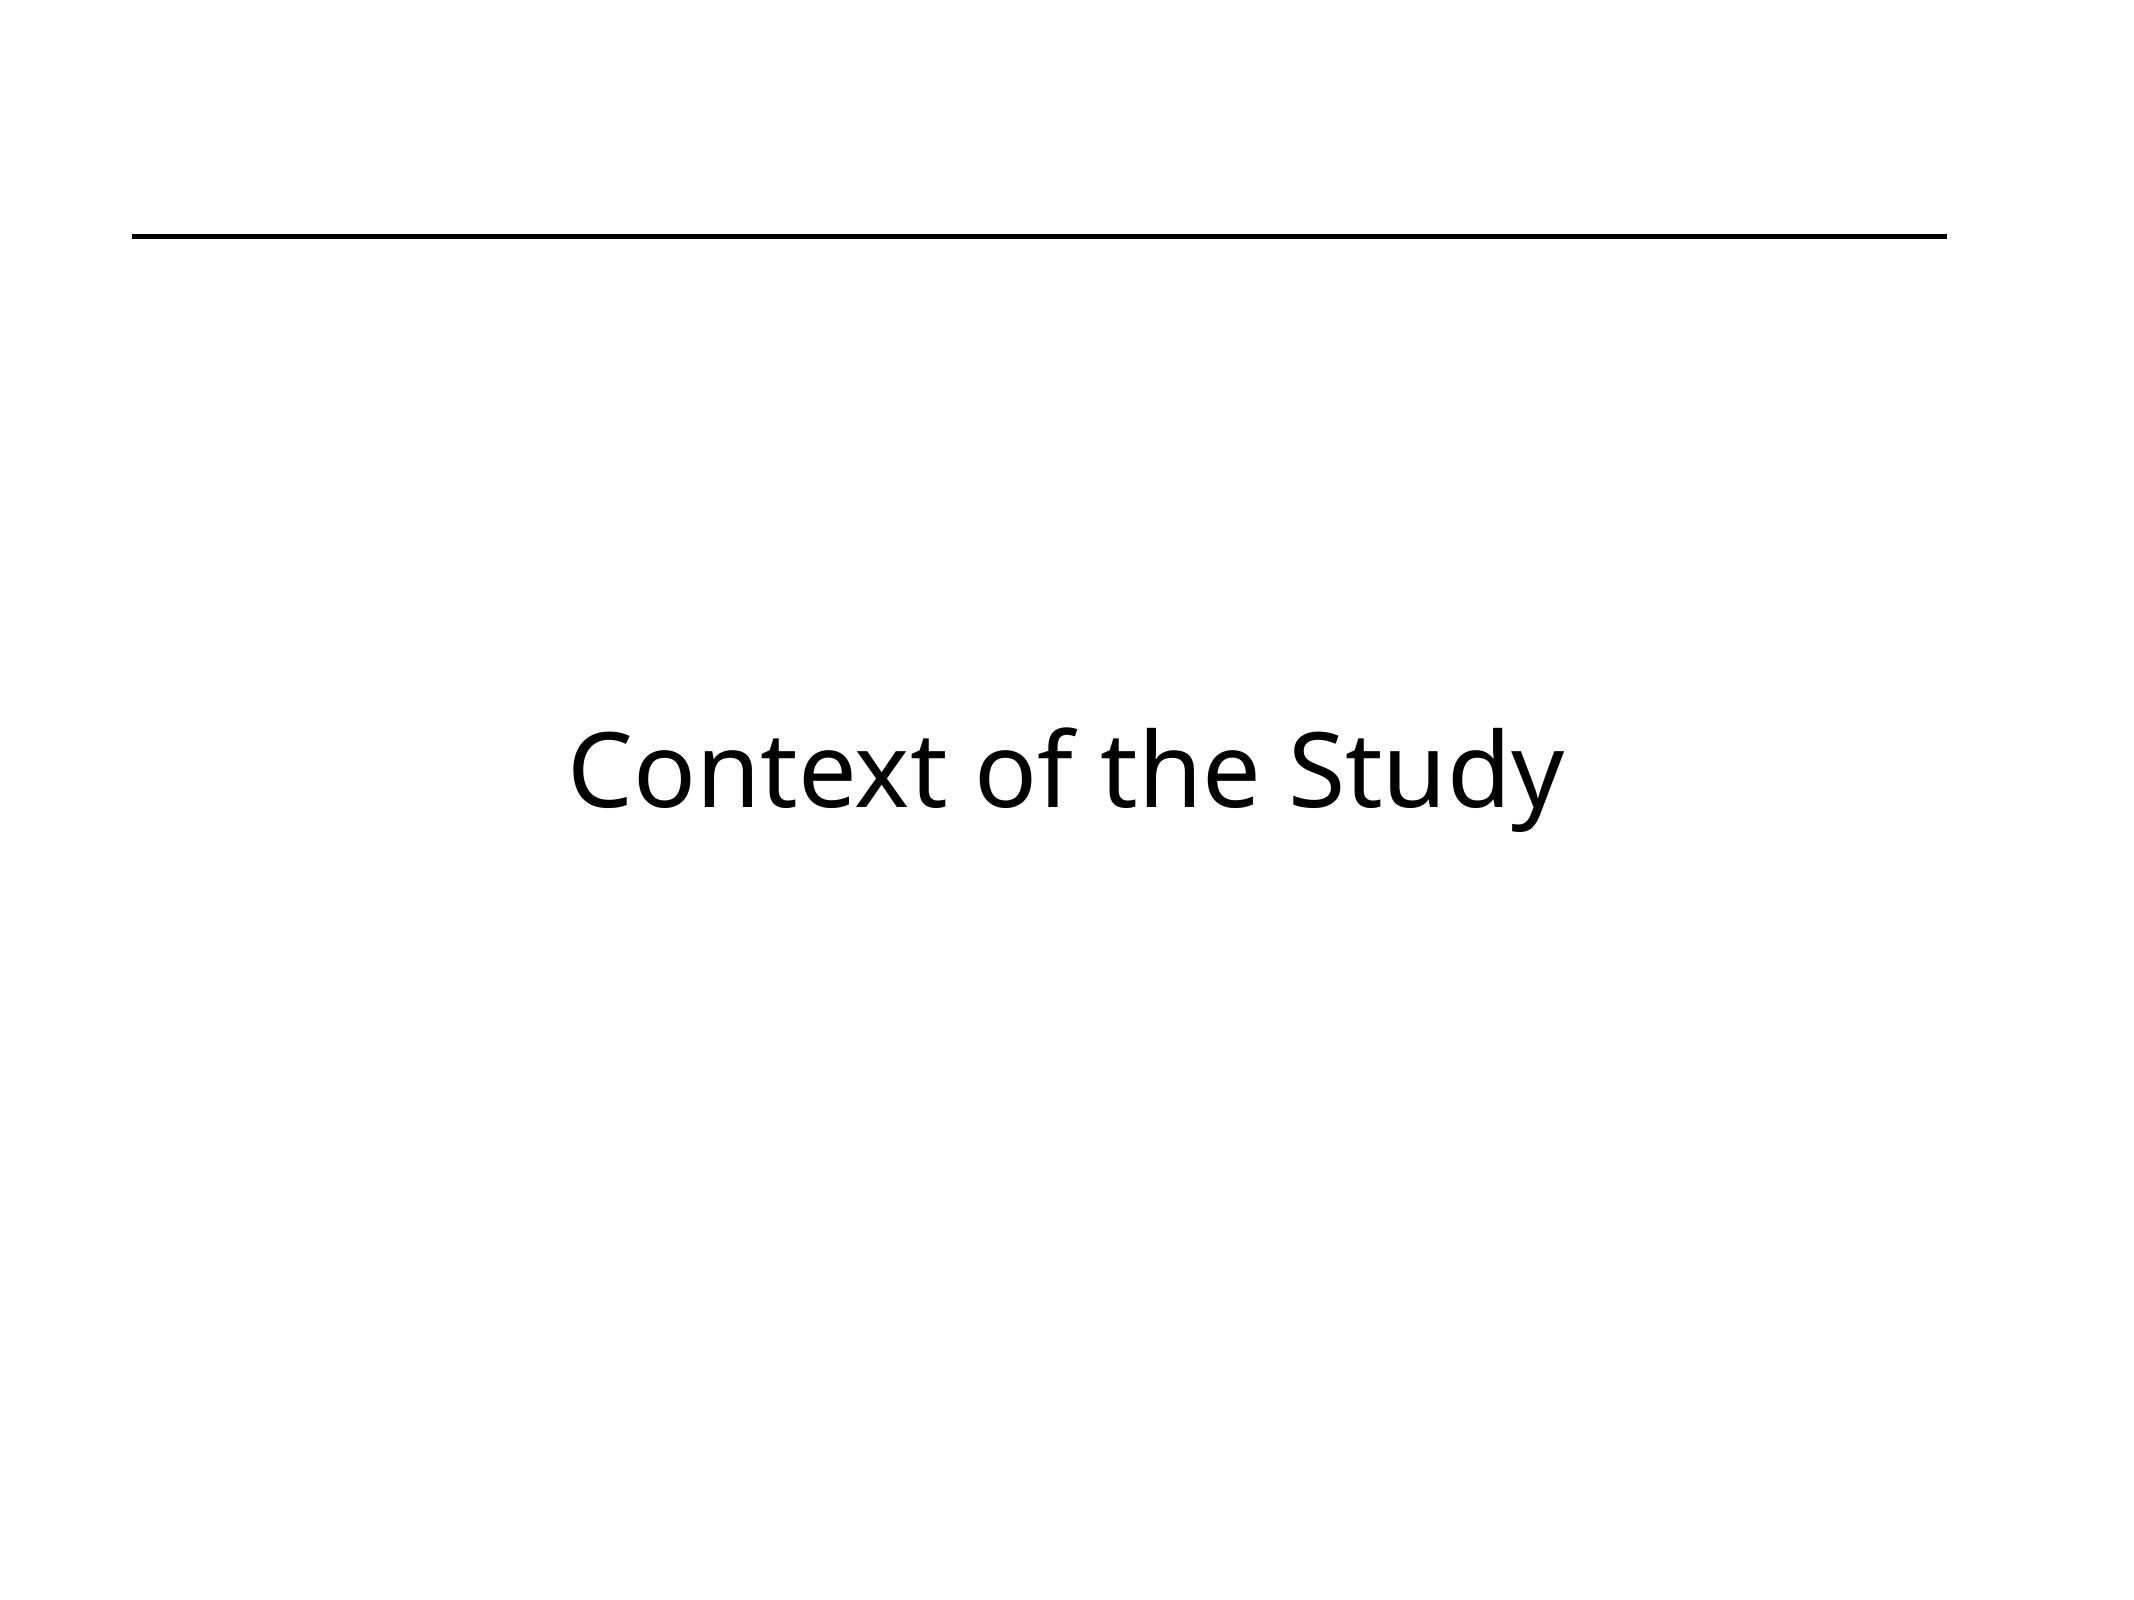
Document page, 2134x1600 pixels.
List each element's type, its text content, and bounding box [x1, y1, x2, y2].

text_box Context of the Study [122, 695, 2011, 837]
